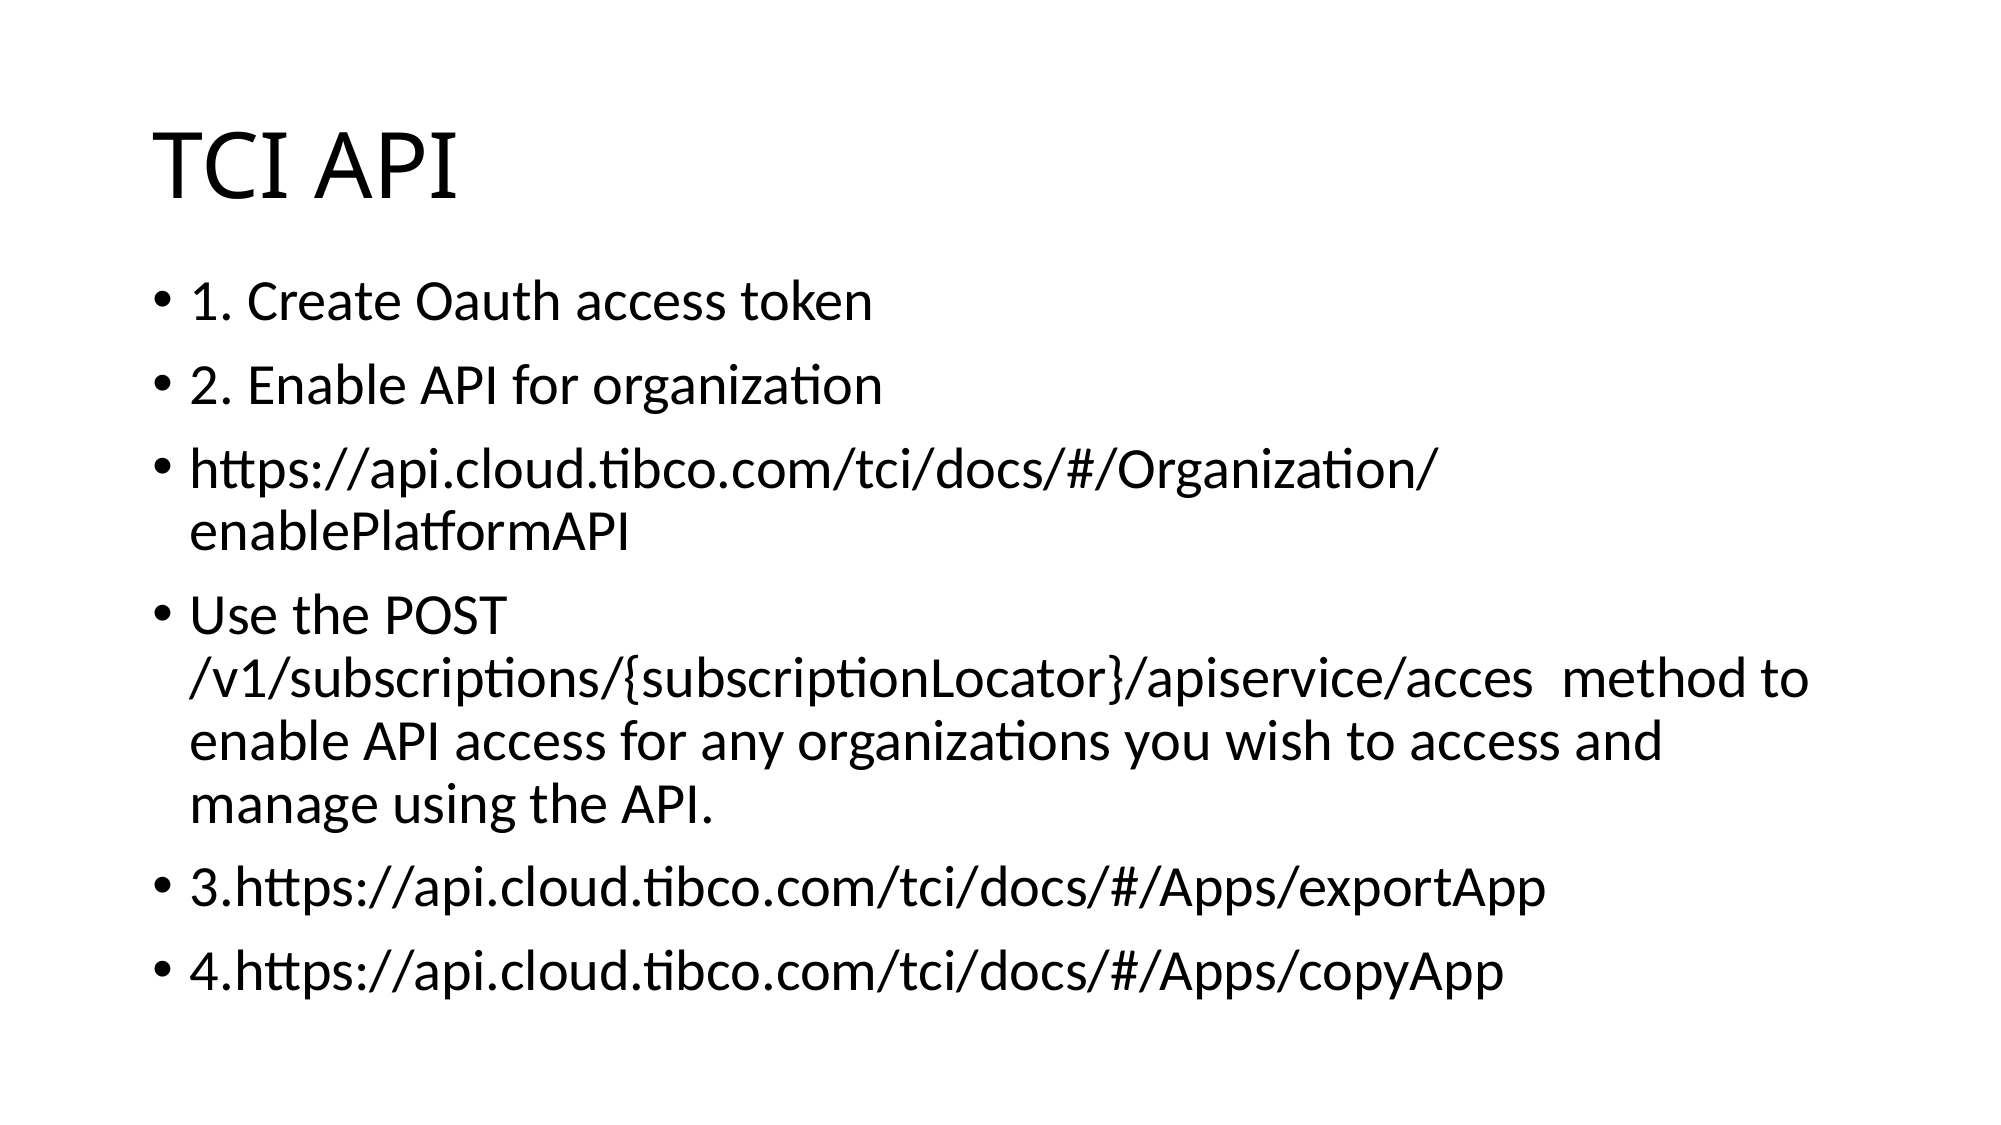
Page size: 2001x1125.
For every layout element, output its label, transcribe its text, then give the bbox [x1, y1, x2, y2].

list 1. Create Oauth access token 2. Enable API for organization https://api.cloud.tibco.com/tci/docs/#/Organization/enablePlatformAPI Use the POST ​/v1​/subscriptions​/{subscriptionLocator}​/apiservice​/acces method to enable API access for any organizations you wish to access and manage using the API. 3.https://api.cloud.tibco.com/tci/docs/#/Apps/exportApp 4.https://api.cloud.tibco.com/tci/docs/#/Apps/copyApp [137, 262, 1863, 1014]
title TCI API [137, 59, 1863, 262]
